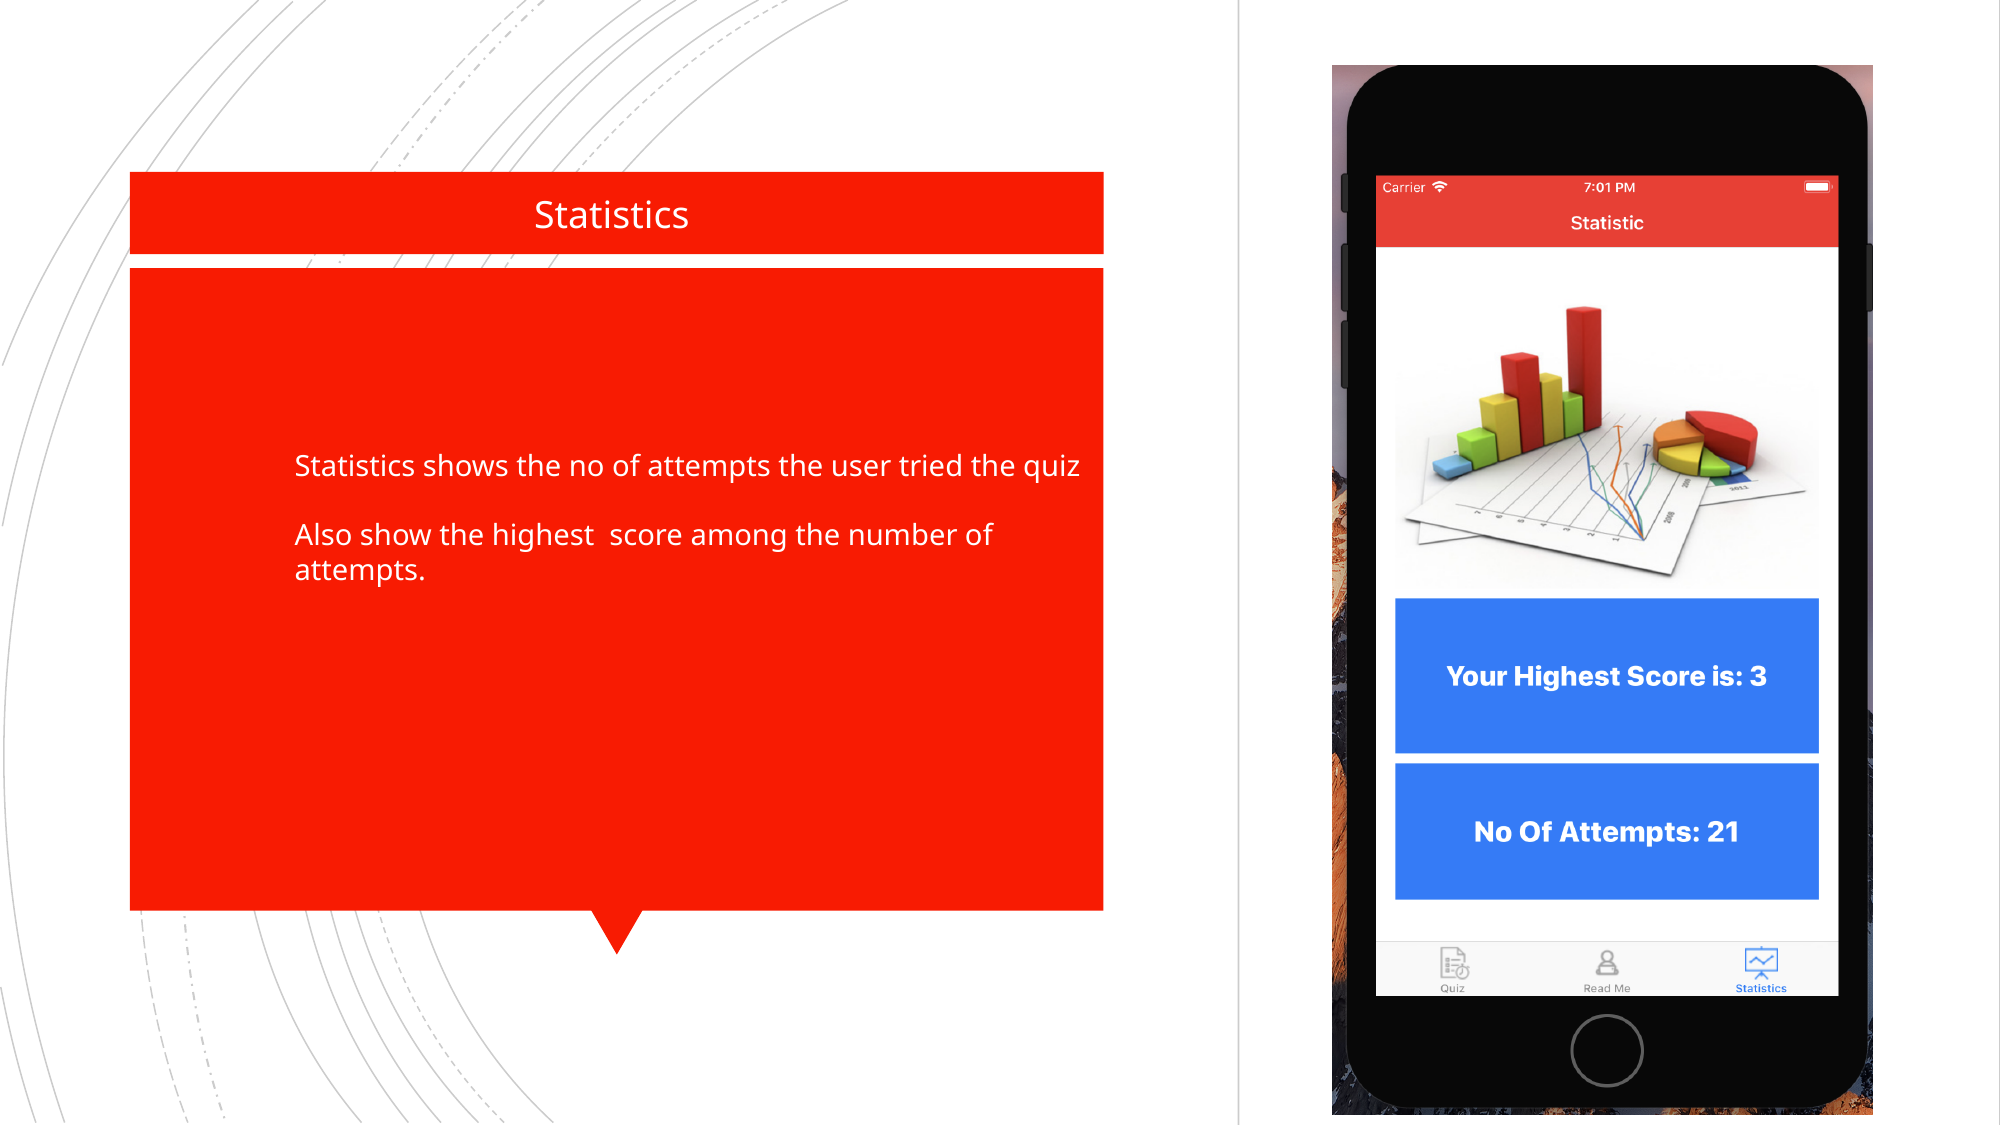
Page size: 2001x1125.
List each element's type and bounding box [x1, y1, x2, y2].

picture [1332, 65, 1873, 1115]
text_box [1996, 0, 2000, 1125]
text_box [0, 0, 1996, 1125]
